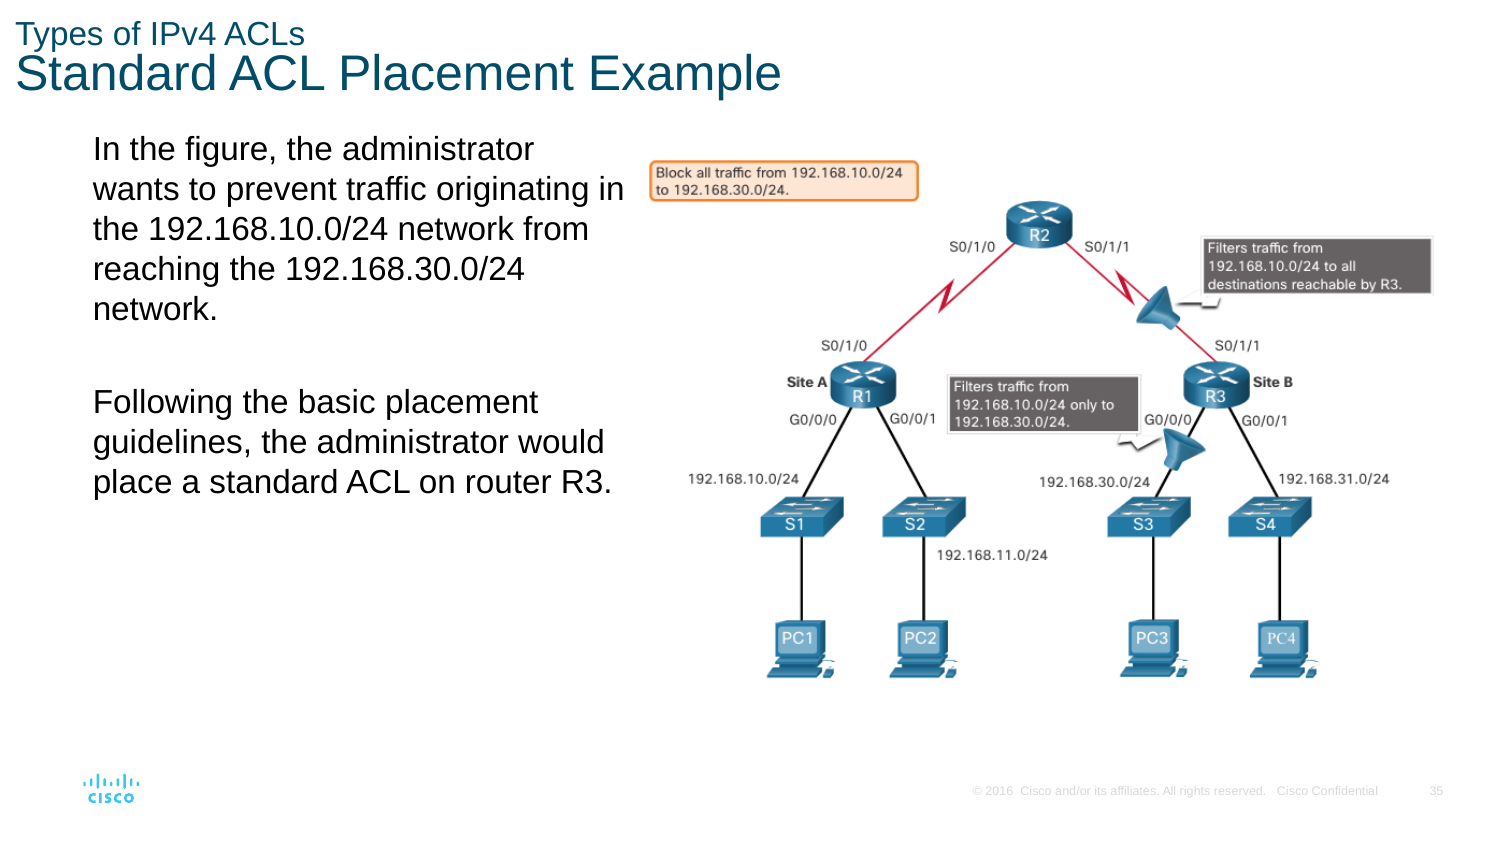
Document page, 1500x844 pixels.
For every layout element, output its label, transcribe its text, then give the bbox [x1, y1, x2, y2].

title Types of IPv4 ACLs Standard ACL Placement Example [0, 0, 1369, 121]
list In the figure, the administrator wants to prevent traffic originating in the 192.168.10.0/24 network from reaching the 192.168.30.0/24 network. Following the basic placement guidelines, the administrator would place a standard ACL on router R3. [77, 120, 647, 726]
picture [646, 155, 1438, 691]
